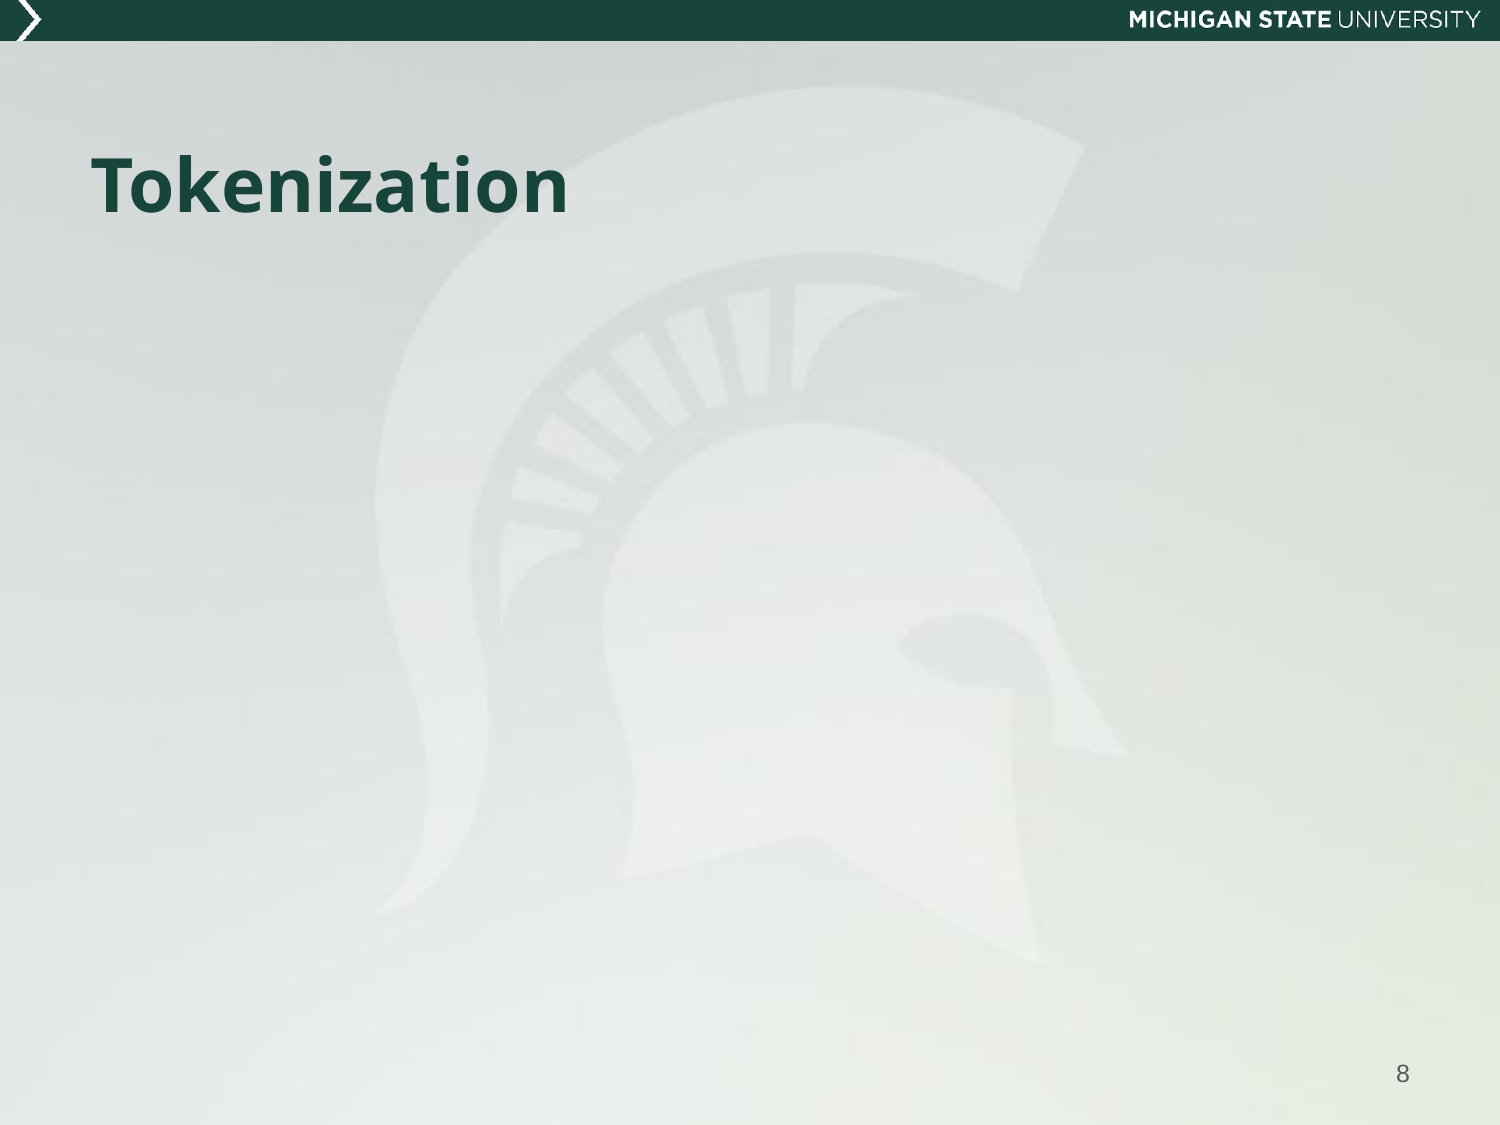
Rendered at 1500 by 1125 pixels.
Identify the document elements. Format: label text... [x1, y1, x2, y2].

title Tokenization [75, 122, 1425, 284]
slide_number 8 [1074, 1042, 1425, 1103]
picture [0, 0, 1500, 1125]
